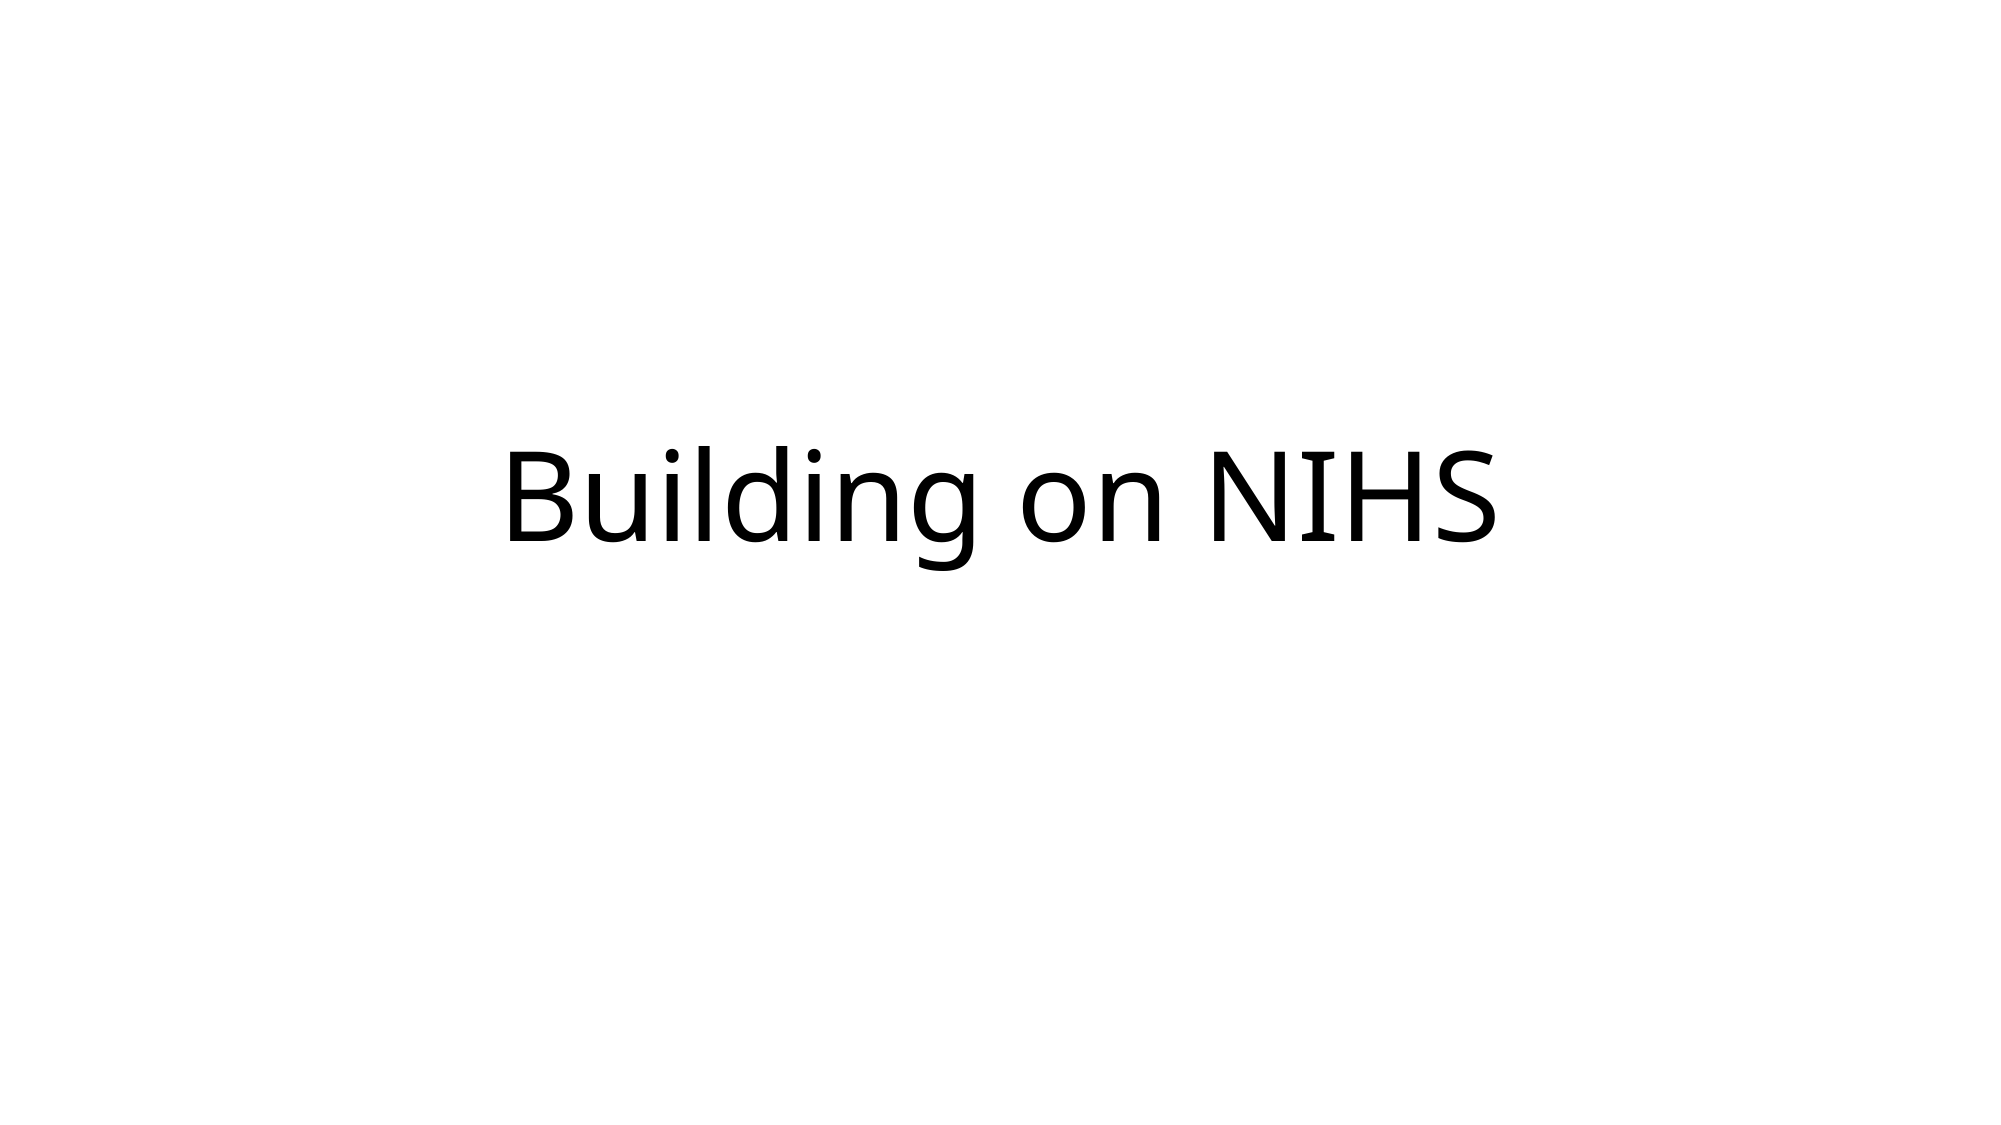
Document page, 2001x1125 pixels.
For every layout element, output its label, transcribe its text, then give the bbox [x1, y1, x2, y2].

title Building on NIHS [249, 184, 1750, 576]
